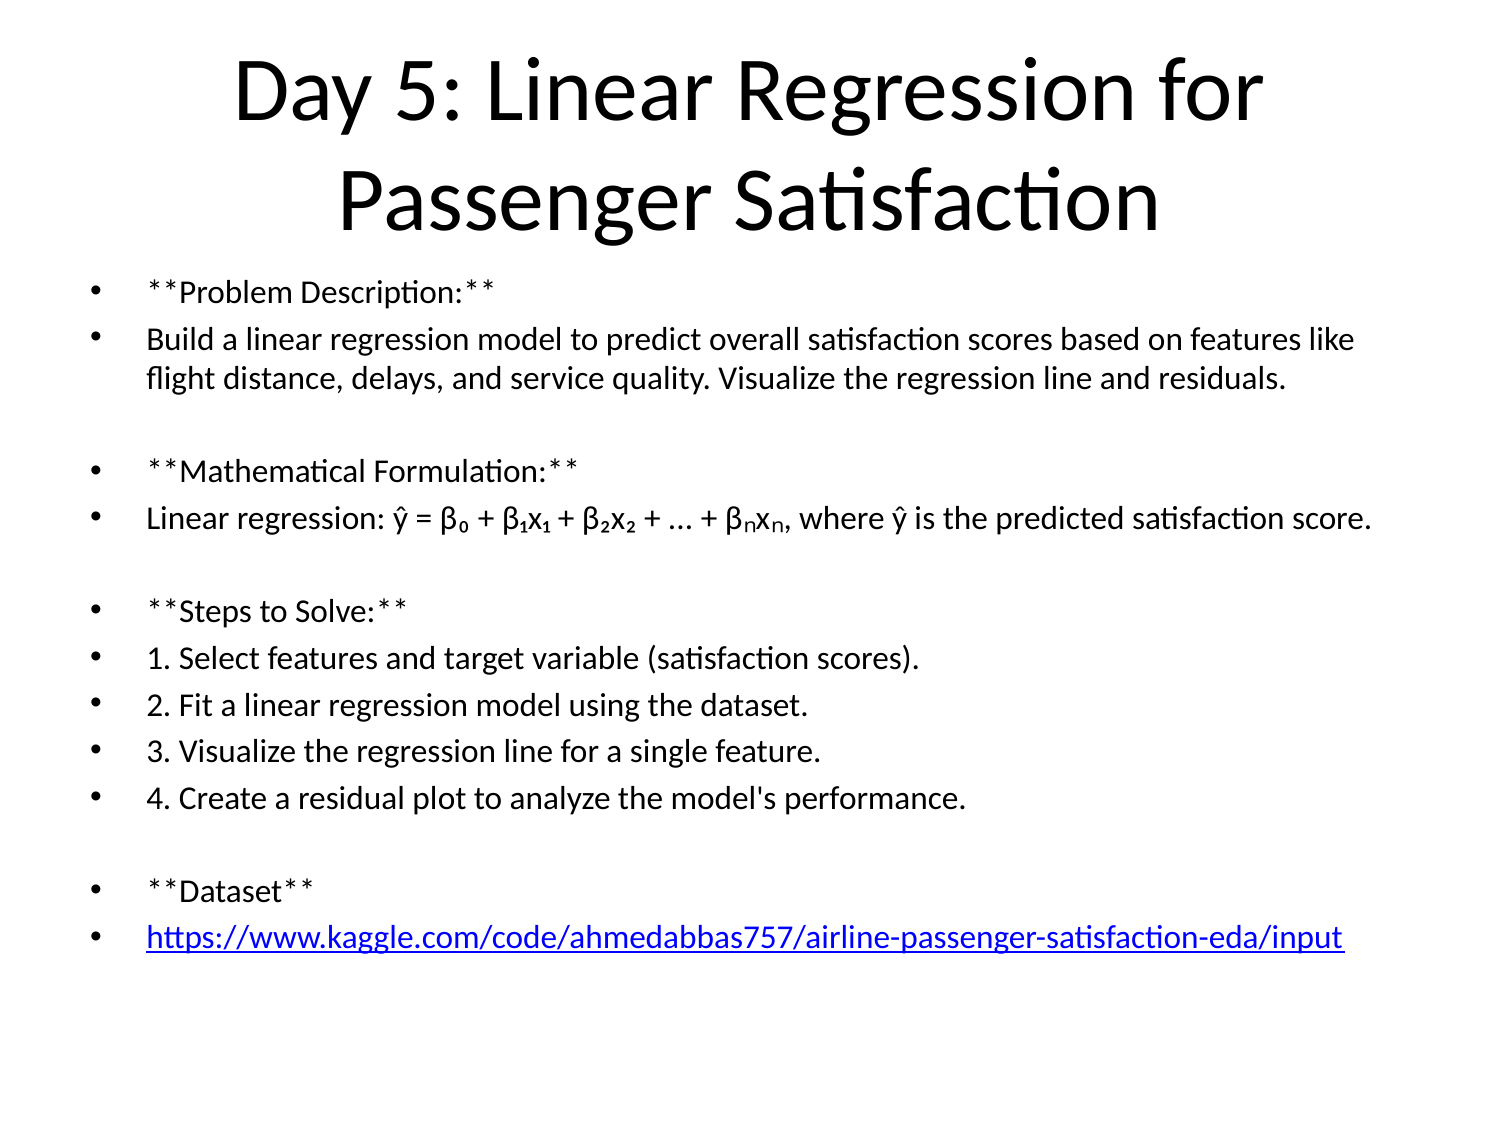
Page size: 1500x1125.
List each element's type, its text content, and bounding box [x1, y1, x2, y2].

title Day 5: Linear Regression for Passenger Satisfaction [75, 45, 1425, 233]
list **Problem Description:** Build a linear regression model to predict overall satisfaction scores based on features like flight distance, delays, and service quality. Visualize the regression line and residuals. **Mathematical Formulation:** Linear regression: ŷ = β₀ + β₁x₁ + β₂x₂ + ... + βₙxₙ, where ŷ is the predicted satisfaction score. **Steps to Solve:** 1. Select features and target variable (satisfaction scores). 2. Fit a linear regression model using the dataset. 3. Visualize the regression line for a single feature. 4. Create a residual plot to analyze the model's performance. **Dataset** https://www.kaggle.com/code/ahmedabbas757/airline-passenger-satisfaction-eda/input [75, 262, 1425, 1005]
